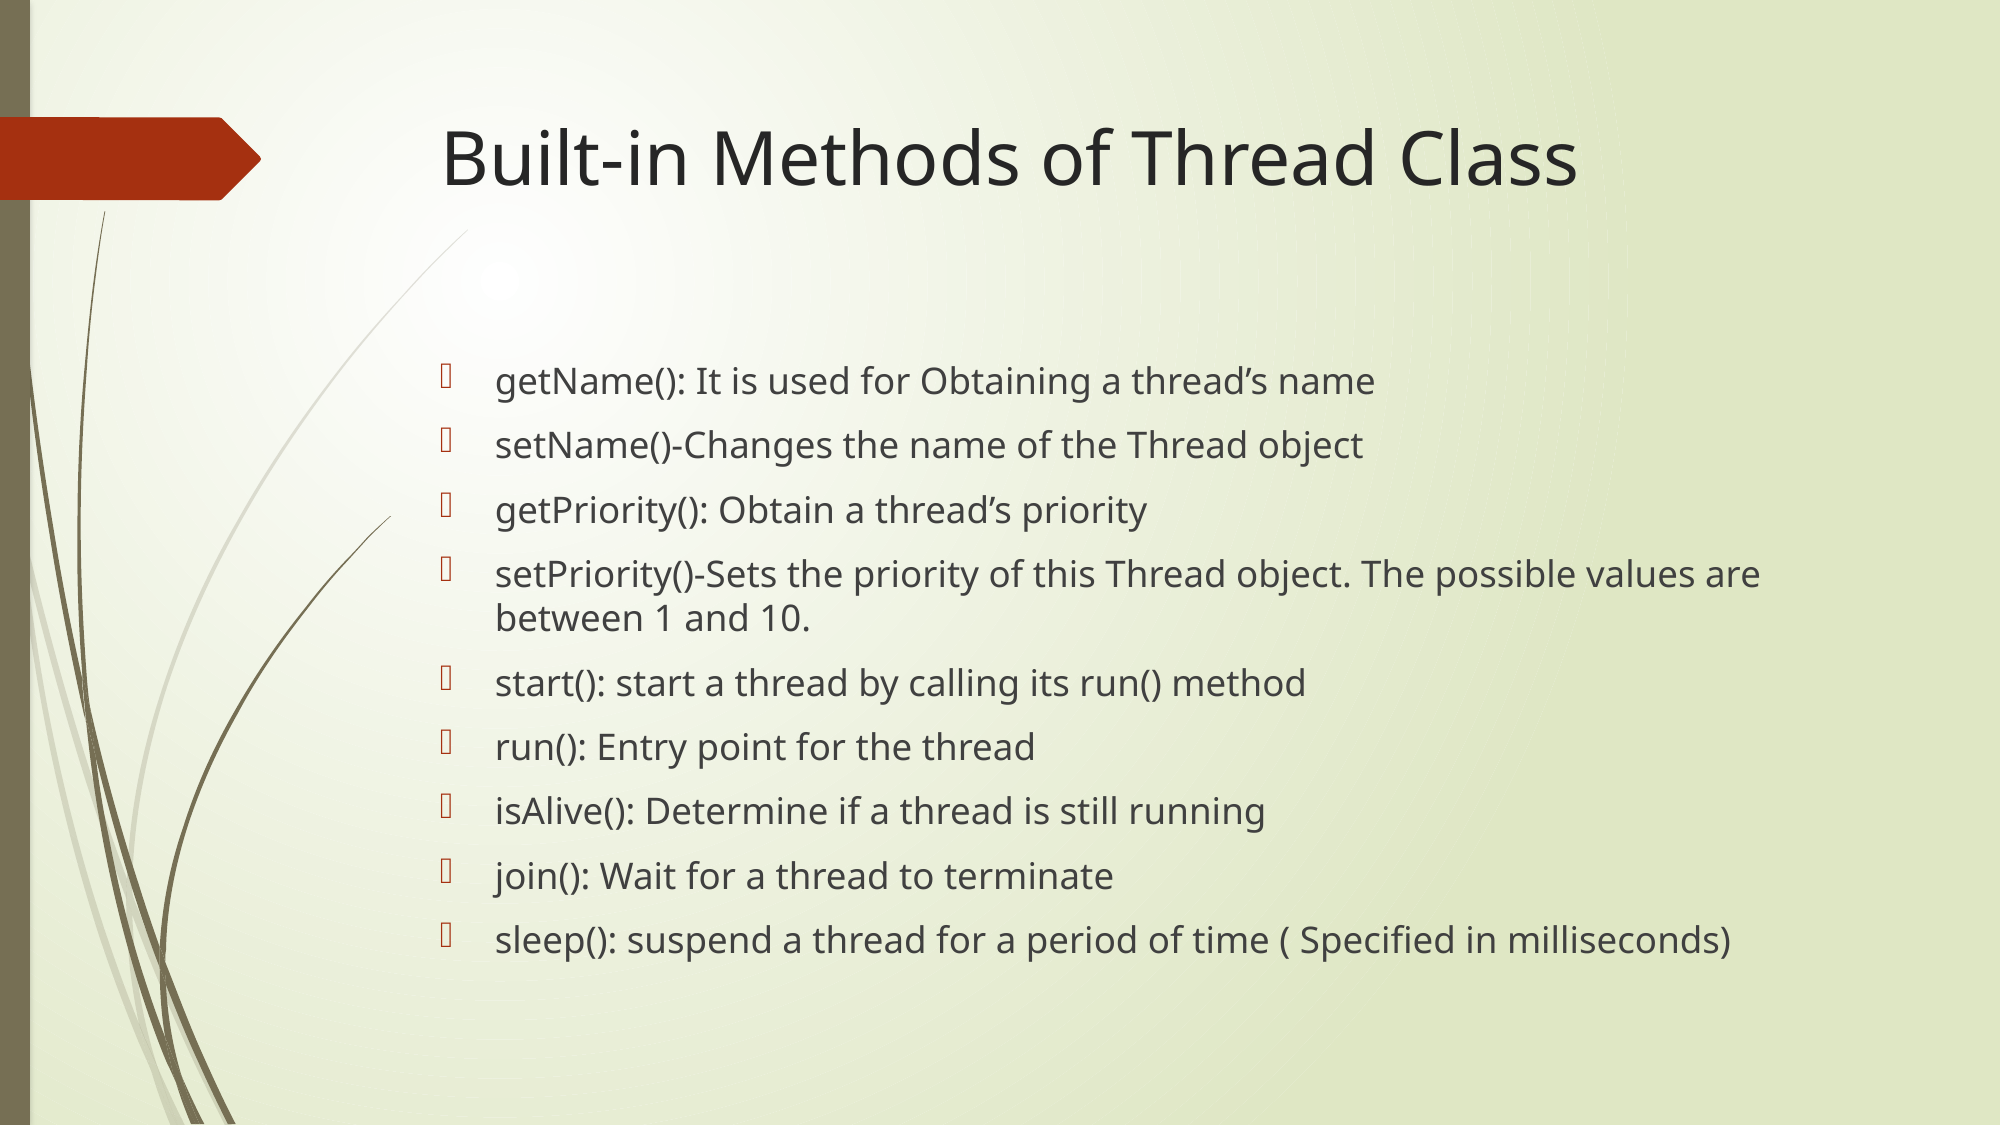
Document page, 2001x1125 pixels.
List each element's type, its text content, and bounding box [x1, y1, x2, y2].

list getName(): It is used for Obtaining a thread’s name setName()-Changes the name of the Thread object getPriority(): Obtain a thread’s priority setPriority()-Sets the priority of this Thread object. The possible values are between 1 and 10. start(): start a thread by calling its run() method run(): Entry point for the thread isAlive(): Determine if a thread is still running join(): Wait for a thread to terminate sleep(): suspend a thread for a period of time ( Specified in milliseconds) [424, 350, 1888, 970]
title Built-in Methods of Thread Class [425, 102, 1888, 313]
